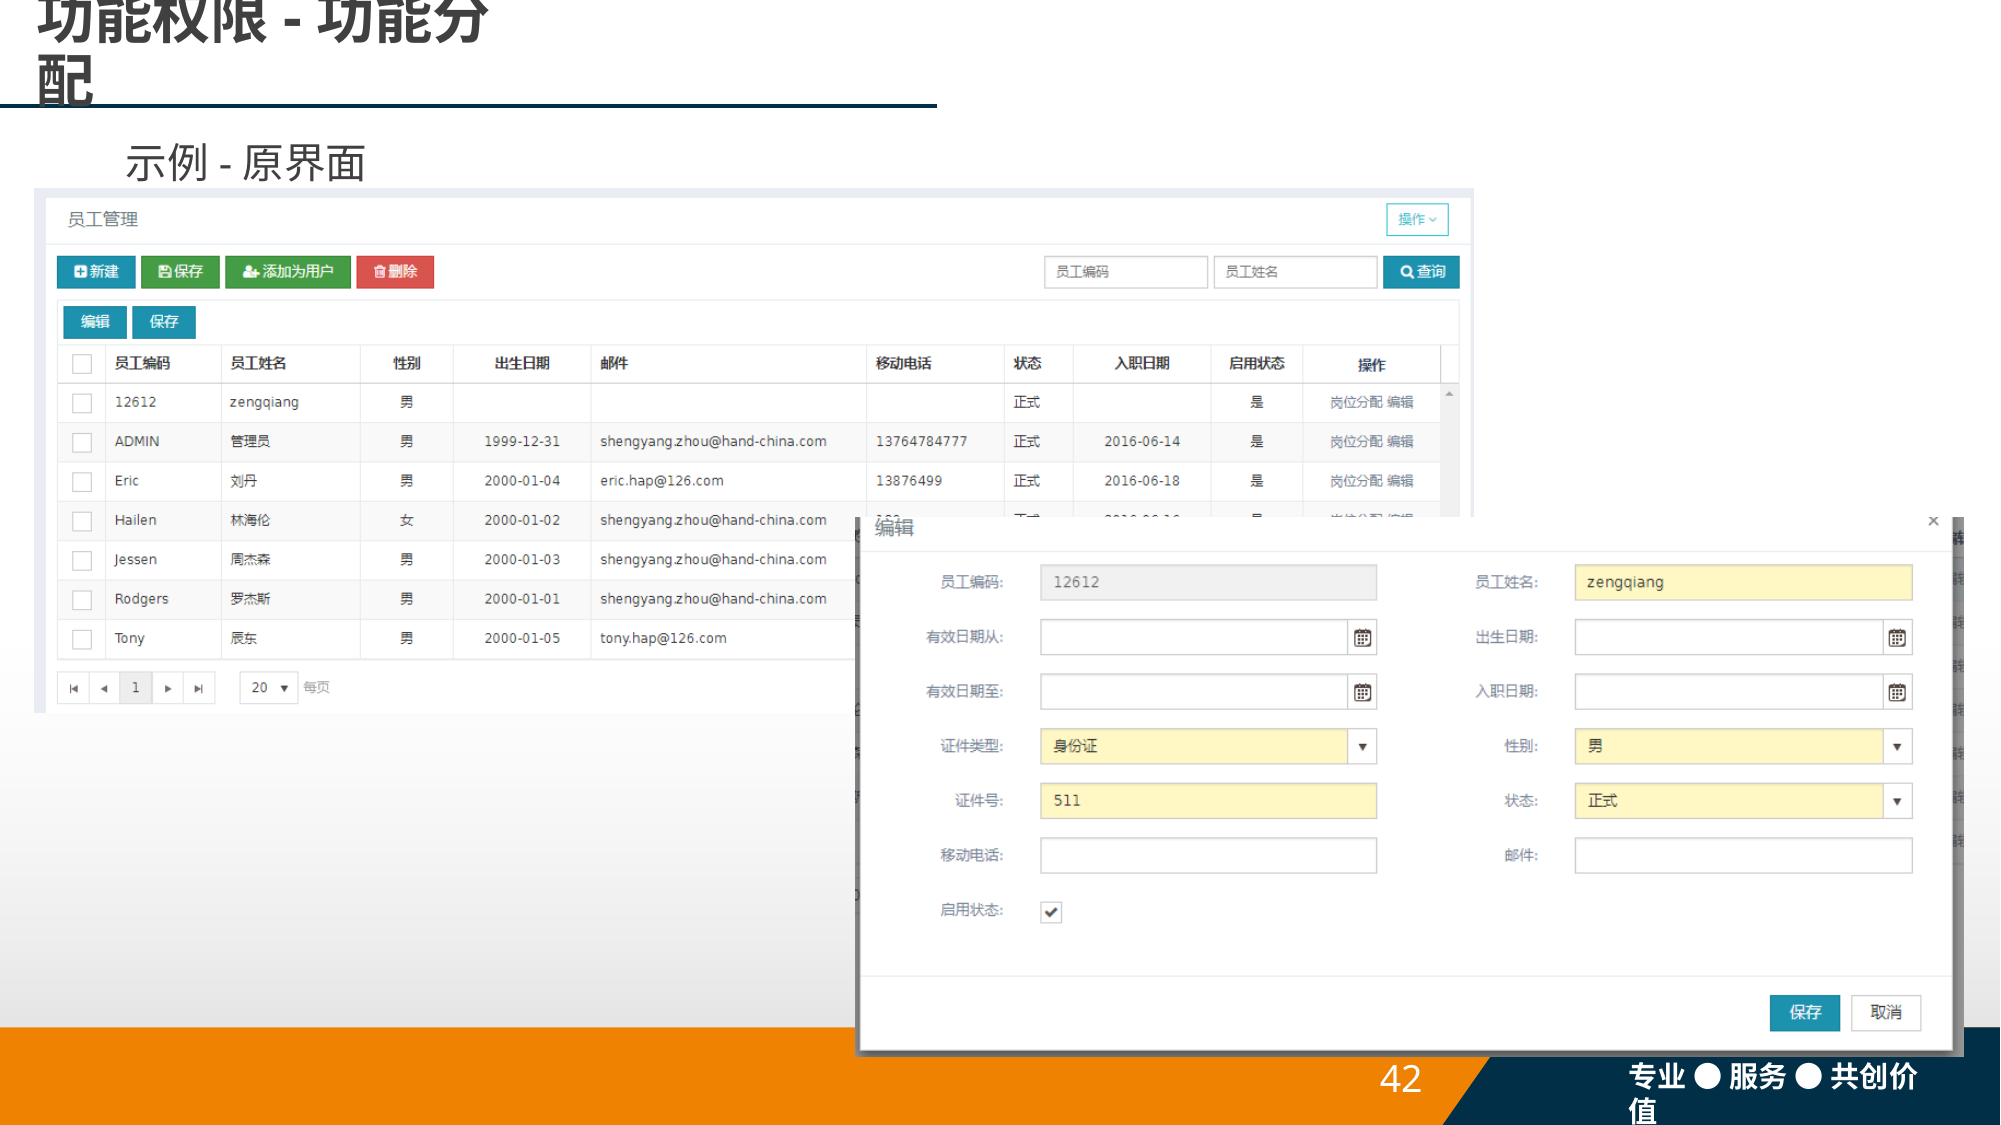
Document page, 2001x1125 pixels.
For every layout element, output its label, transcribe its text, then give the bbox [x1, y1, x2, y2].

subtitle 示例-原界面 [110, 114, 1410, 188]
title 功能权限-功能分配 [23, 13, 545, 90]
picture [34, 188, 1964, 1057]
